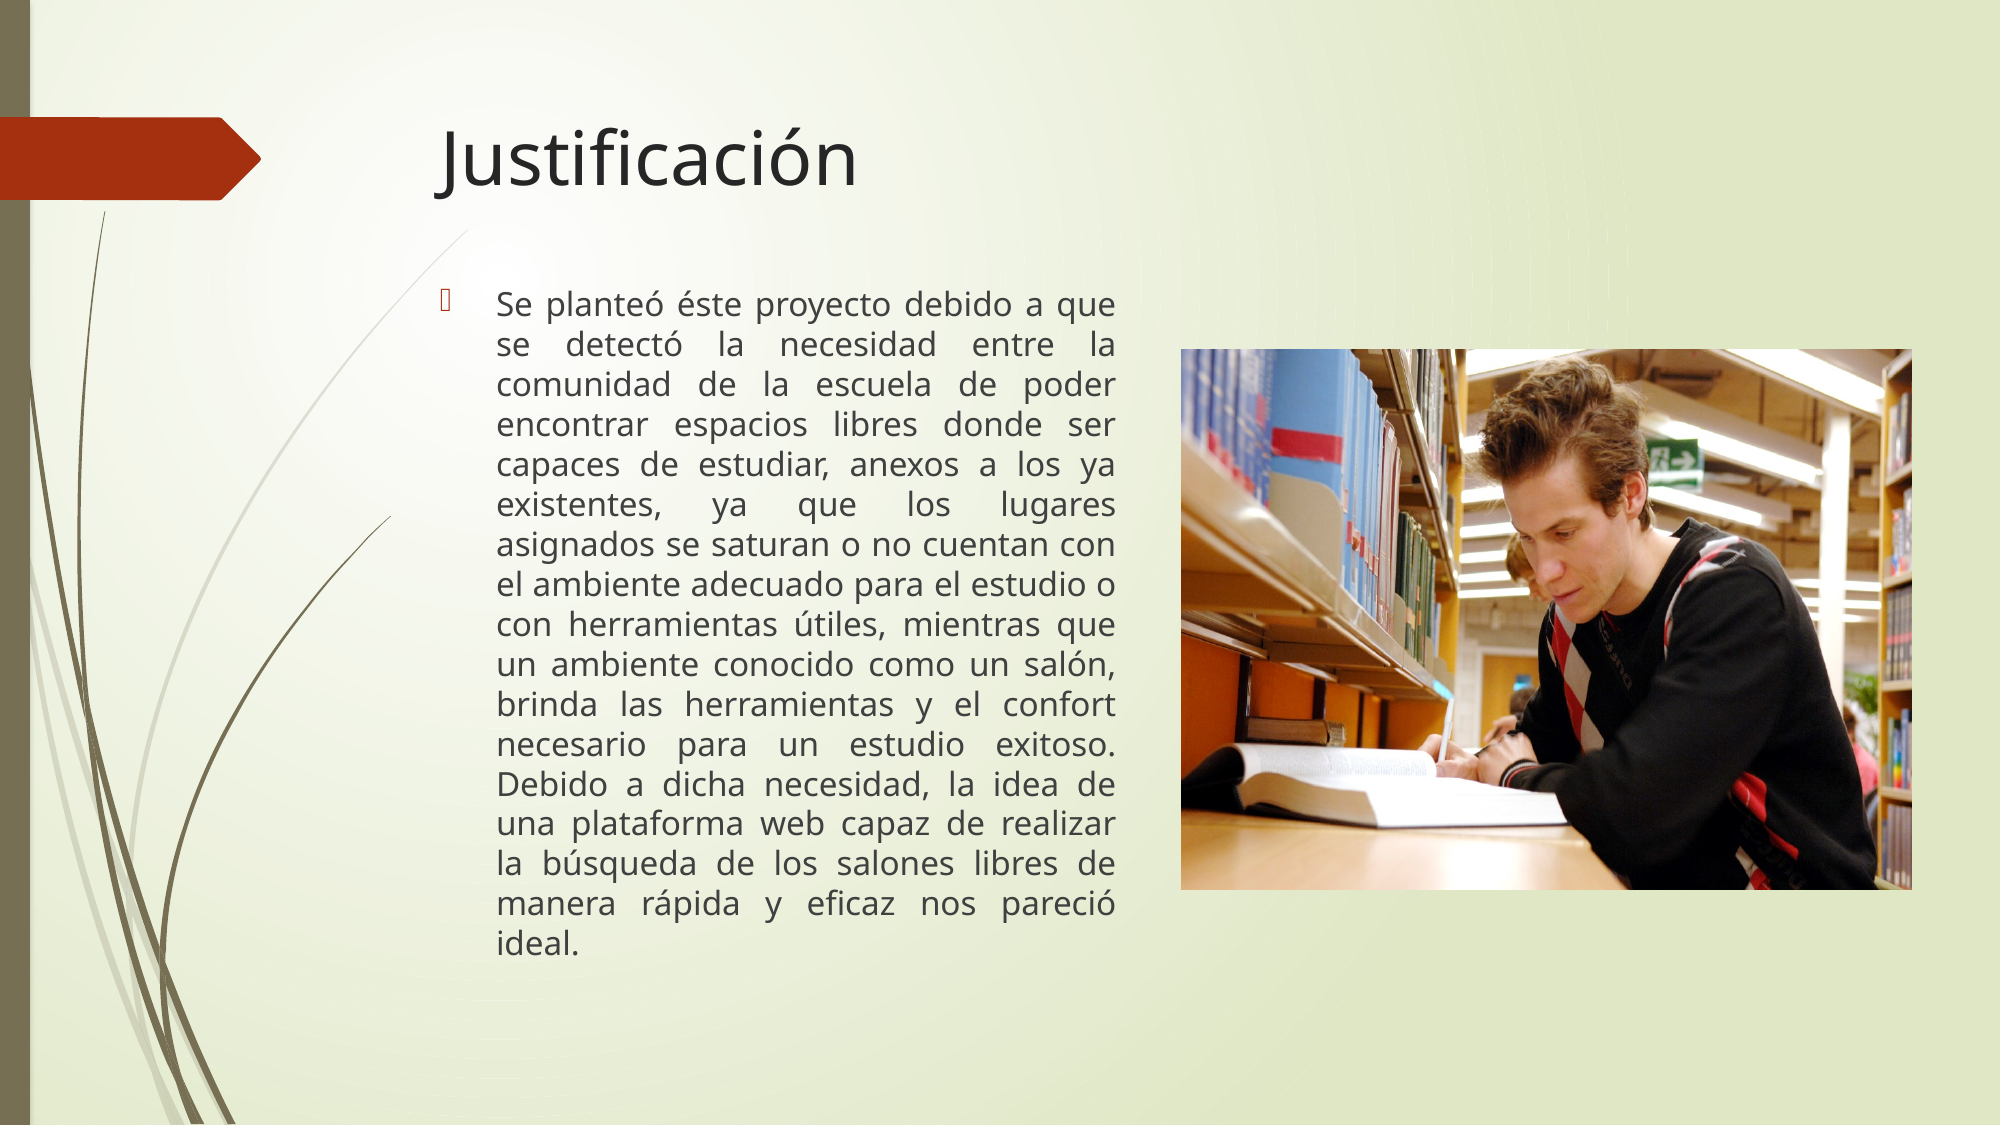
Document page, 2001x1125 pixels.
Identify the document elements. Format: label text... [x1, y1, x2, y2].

picture [1181, 349, 1912, 891]
title Justificación [425, 102, 1888, 313]
list Se planteó éste proyecto debido a que se detectó la necesidad entre la comunidad de la escuela de poder encontrar espacios libres donde ser capaces de estudiar, anexos a los ya existentes, ya que los lugares asignados se saturan o no cuentan con el ambiente adecuado para el estudio o con herramientas útiles, mientras que un ambiente conocido como un salón, brinda las herramientas y el confort necesario para un estudio exitoso. Debido a dicha necesidad, la idea de una plataforma web capaz de realizar la búsqueda de los salones libres de manera rápida y eficaz nos pareció ideal. [424, 276, 1133, 1013]
